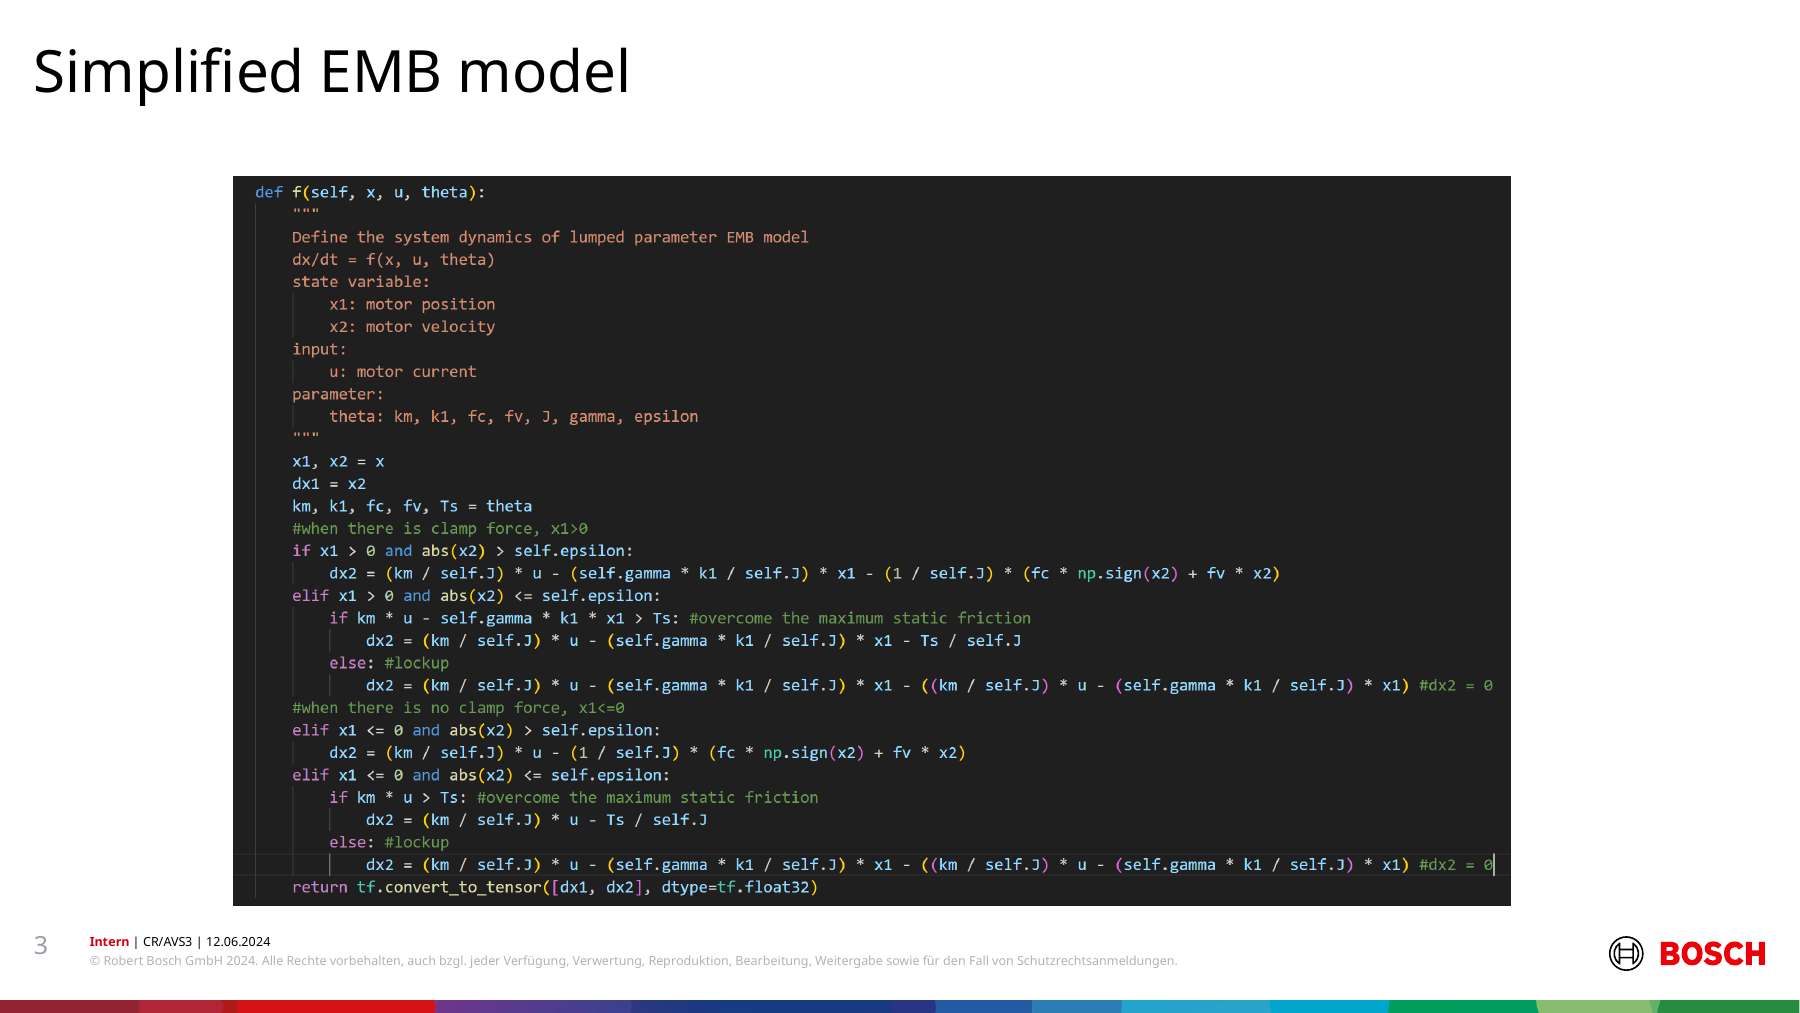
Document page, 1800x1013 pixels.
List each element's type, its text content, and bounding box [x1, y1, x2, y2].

picture [0, 1000, 1270, 1013]
slide_number 3 [33, 929, 81, 997]
picture [232, 176, 1511, 906]
picture [1388, 1000, 1800, 1013]
list Simplified EMB model [33, 42, 1766, 107]
